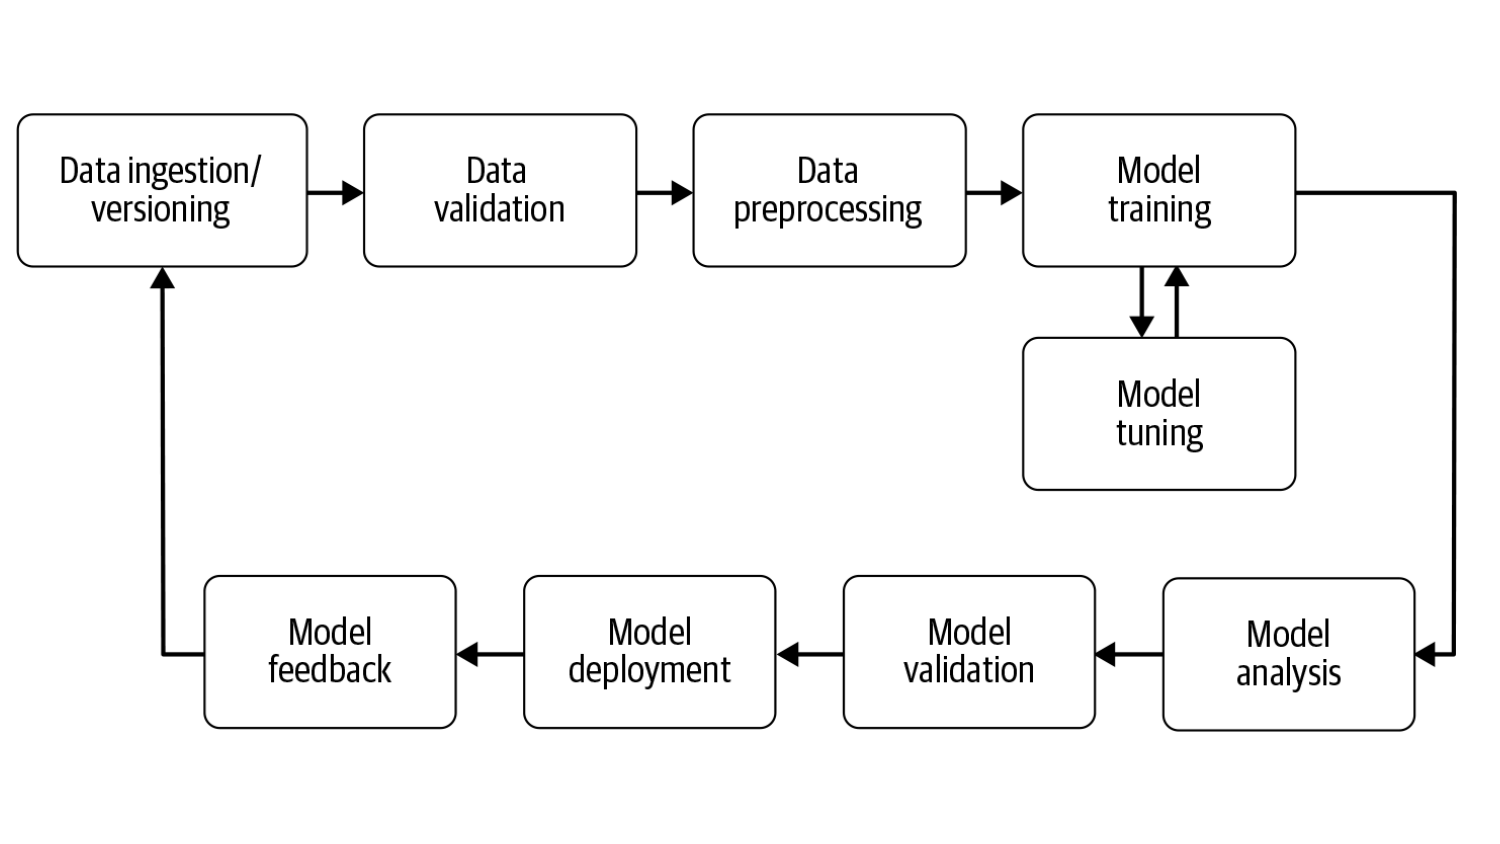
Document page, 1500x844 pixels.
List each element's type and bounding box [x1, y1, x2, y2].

picture [10, 106, 1461, 738]
